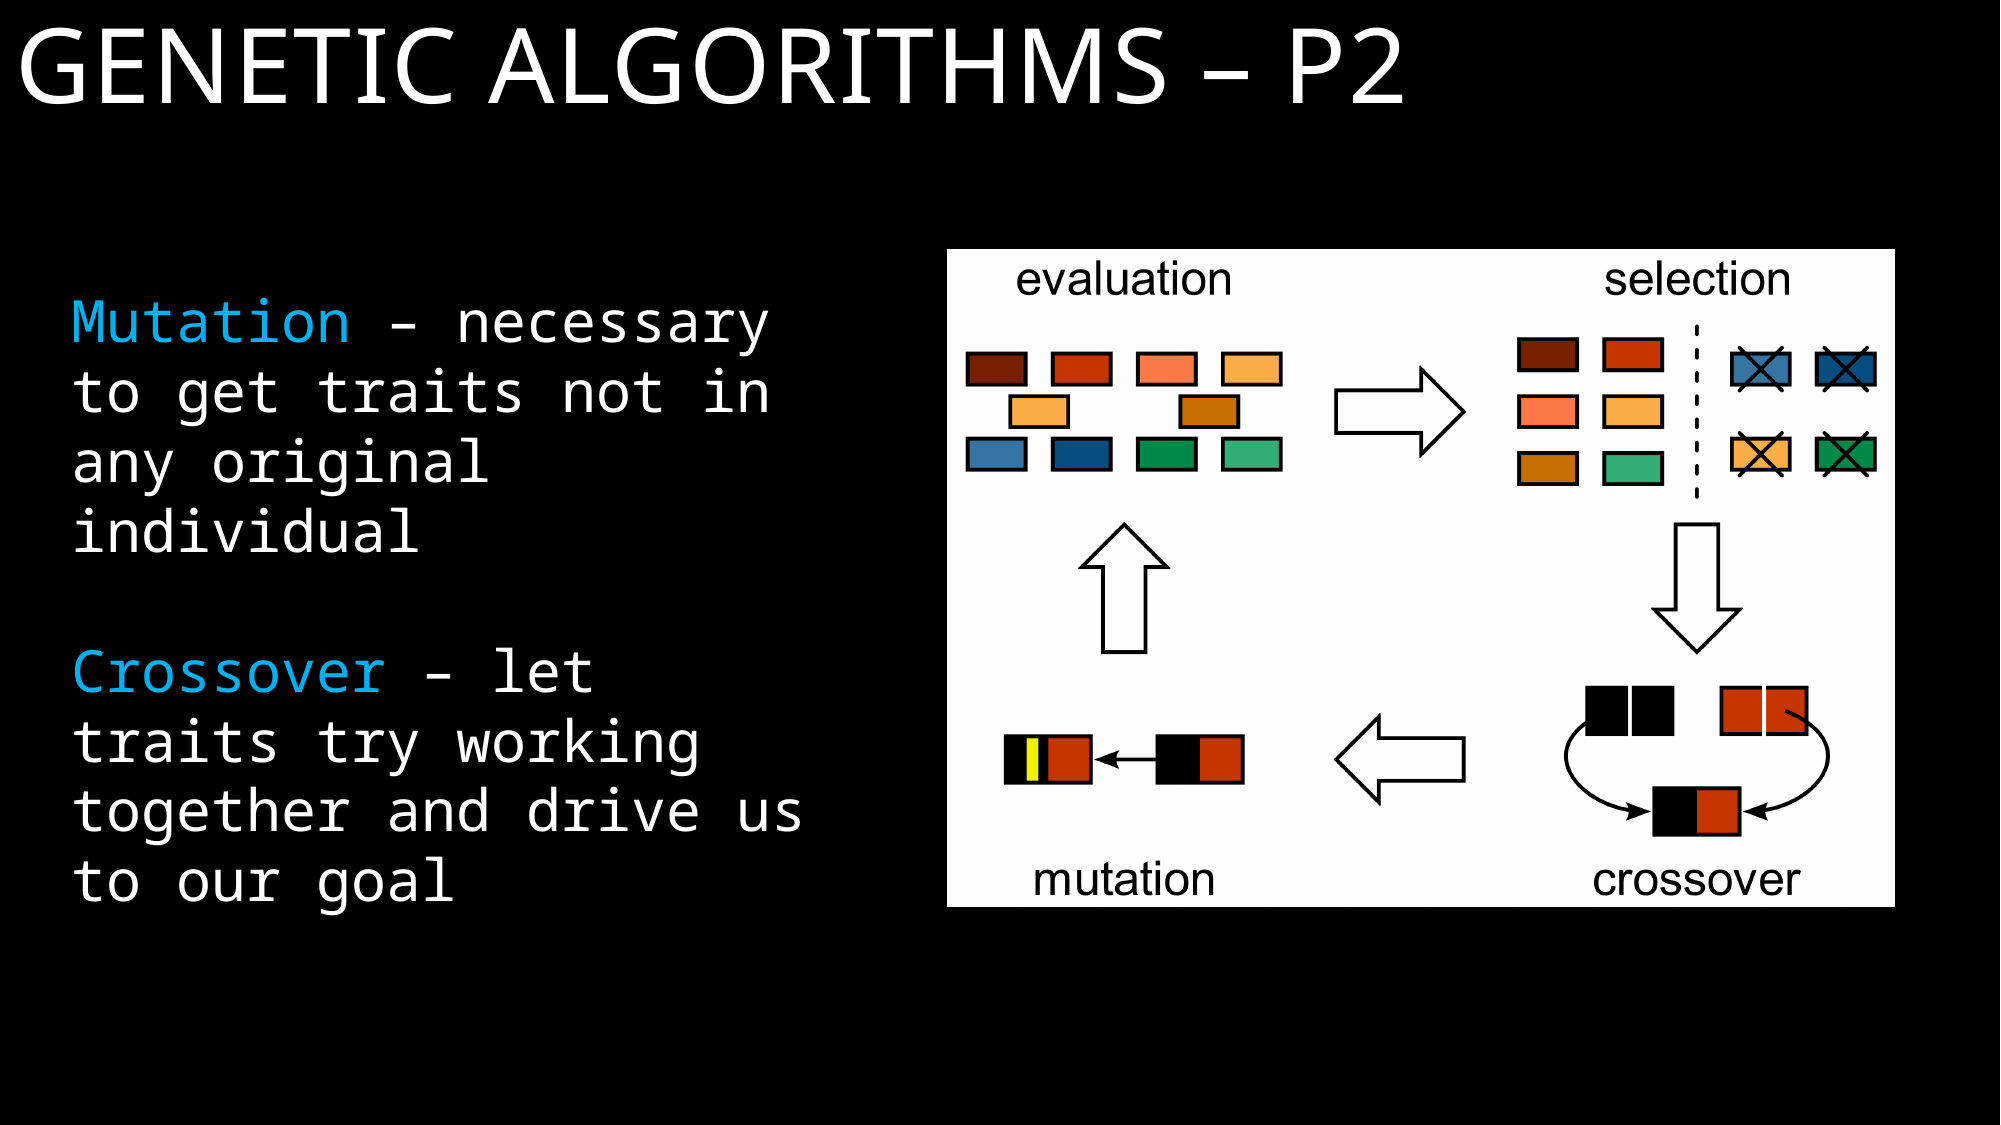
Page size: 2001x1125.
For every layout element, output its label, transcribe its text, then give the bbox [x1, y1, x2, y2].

text_box Mutation – necessary to get traits not in any original individual Crossover – let traits try working together and drive us to our goal [56, 276, 846, 921]
picture [947, 249, 1895, 907]
title Genetic Algorithms – p2 [0, 0, 1916, 147]
